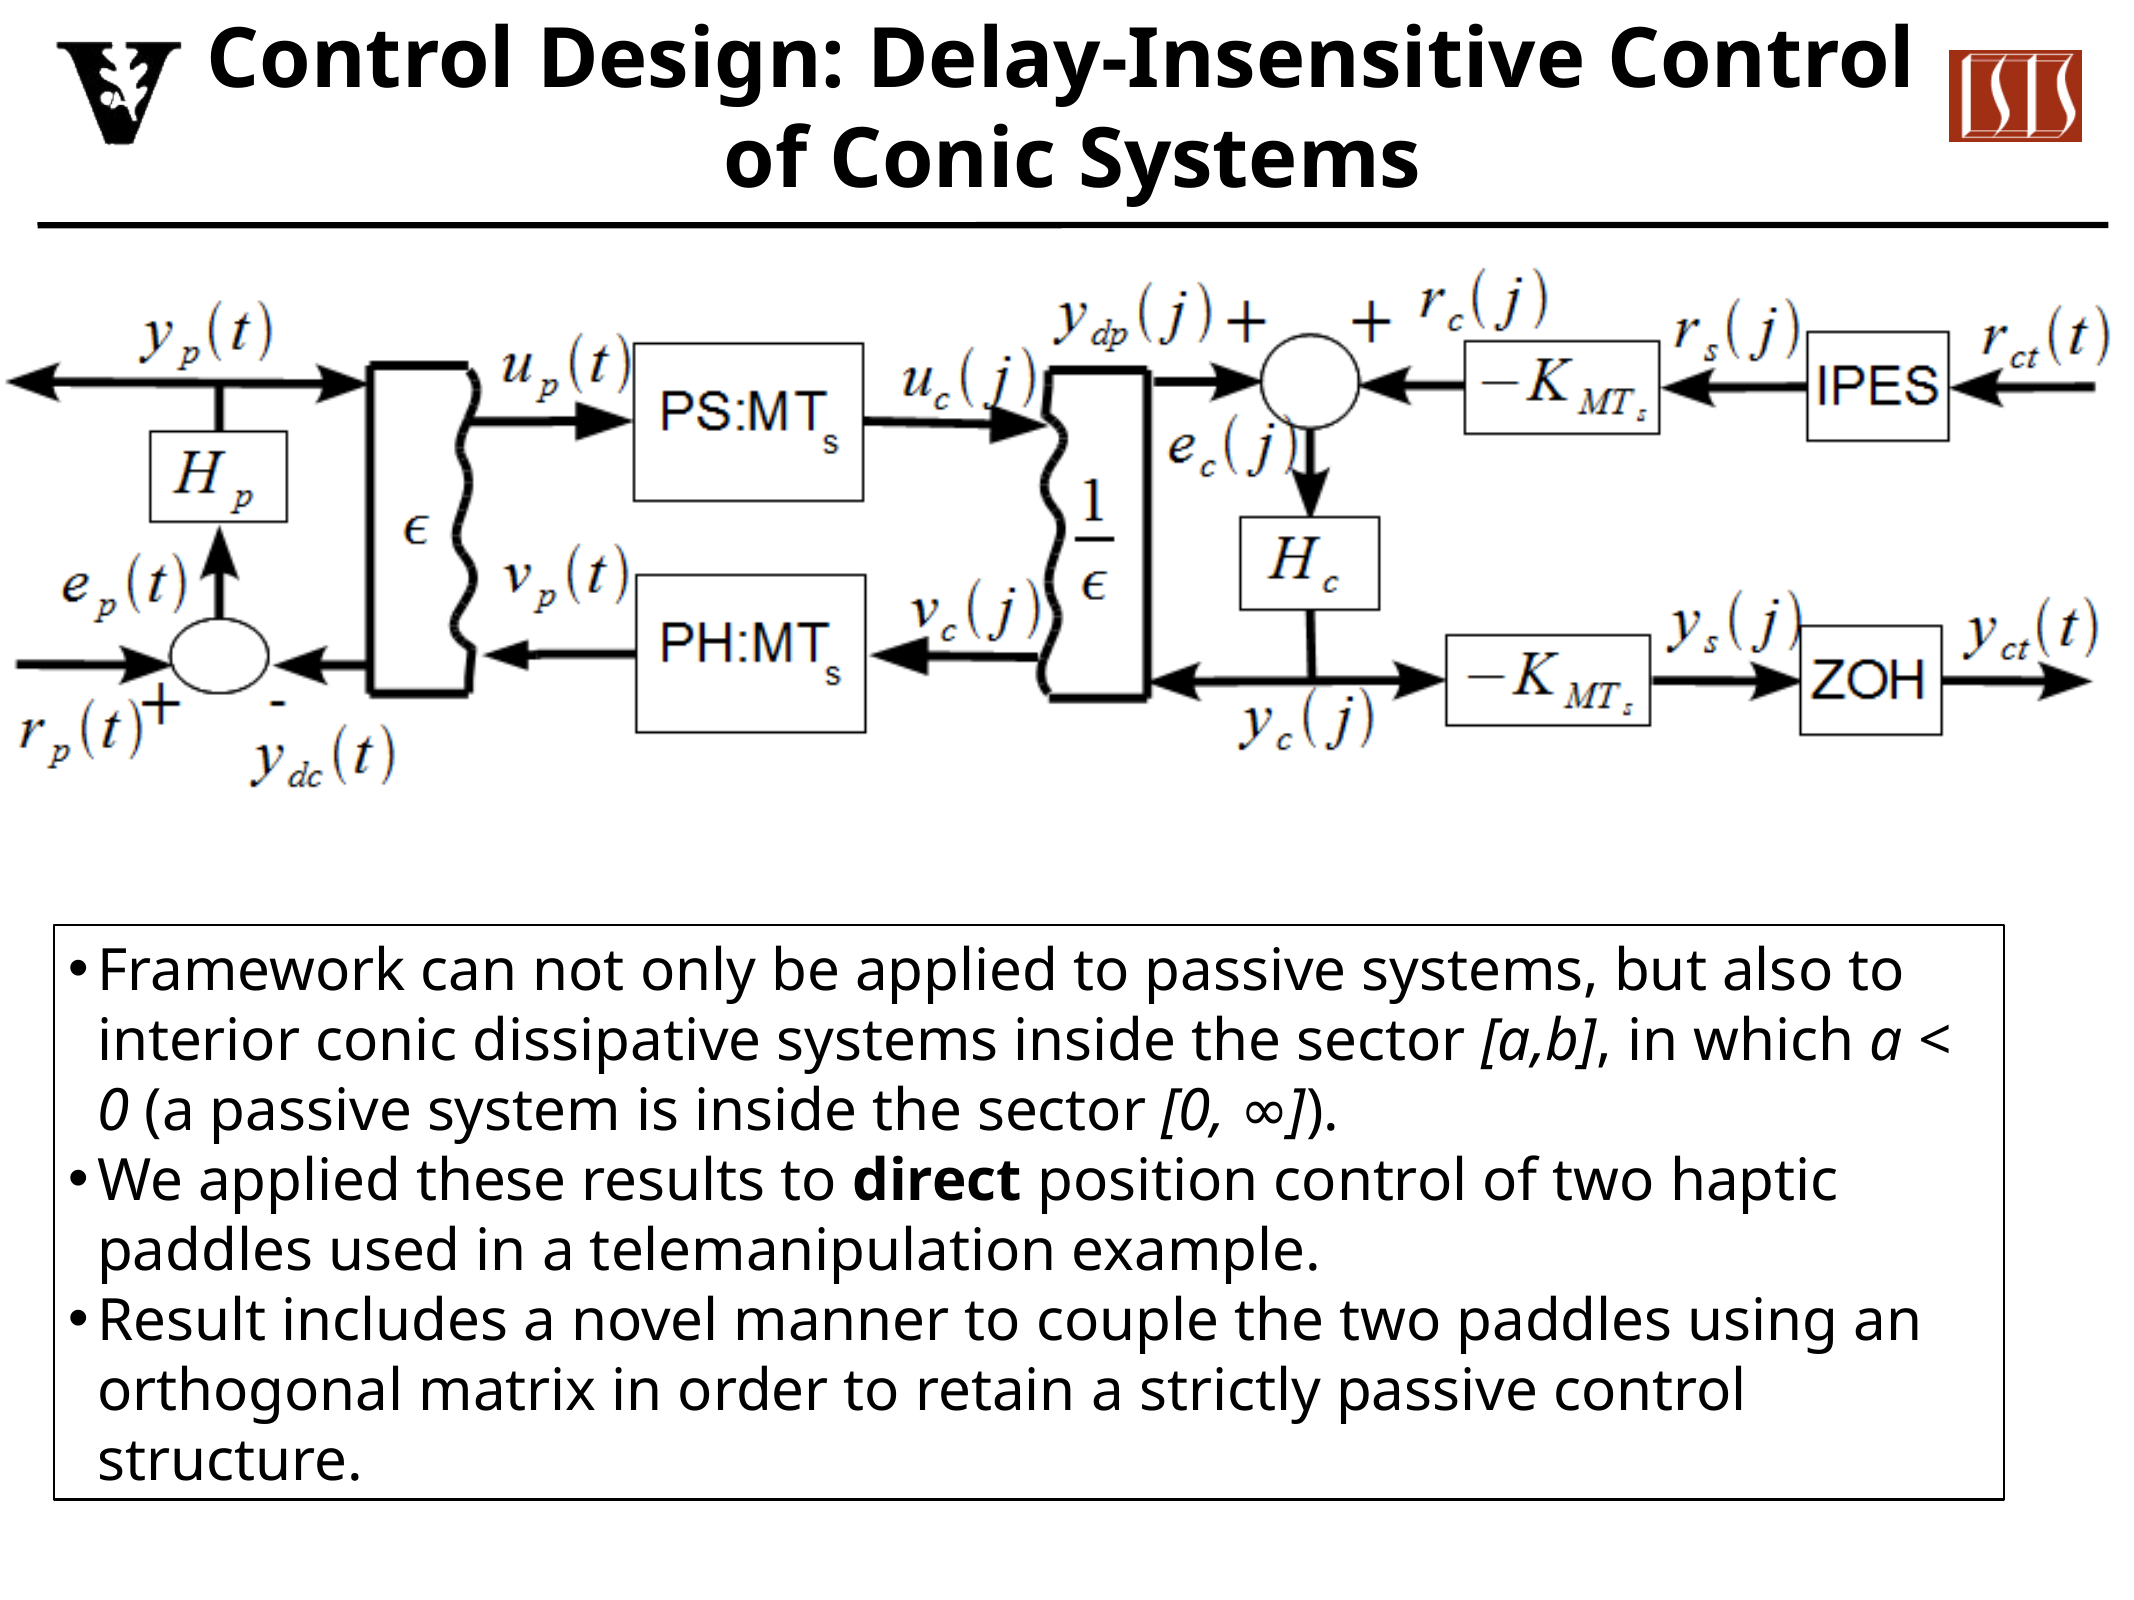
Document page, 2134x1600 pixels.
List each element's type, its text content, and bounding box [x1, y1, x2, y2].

text_box Framework can not only be applied to passive systems, but also to interior conic dissipative systems inside the sector [a,b], in which a < 0 (a passive system is inside the sector [0, ∞]). We applied these results to direct position control of two haptic paddles used in a telemanipulation example. Result includes a novel manner to couple the two paddles using an orthogonal matrix in order to retain a strictly passive control structure. [54, 924, 2005, 1500]
picture [1948, 50, 2082, 142]
picture [41, 31, 199, 161]
title Control Design: Delay-Insensitive Control of Conic Systems [180, 82, 1966, 213]
picture [3, 237, 2124, 826]
